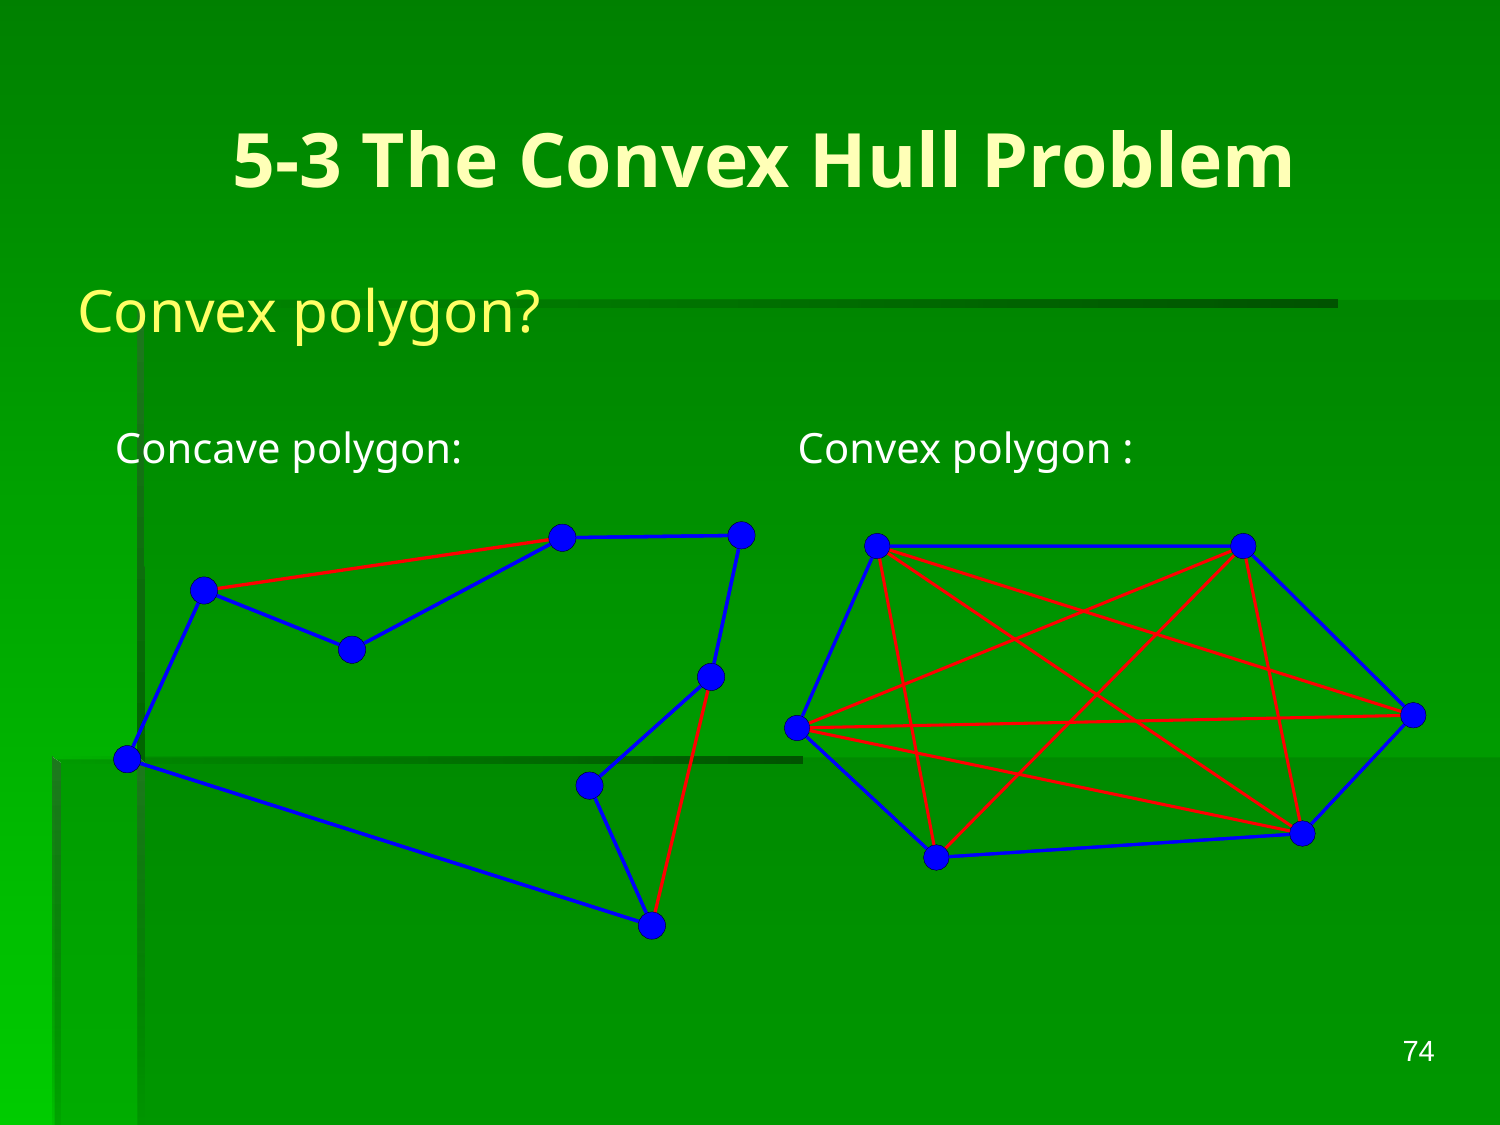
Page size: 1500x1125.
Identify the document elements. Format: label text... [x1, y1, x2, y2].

text_box Convex polygon : [783, 414, 1288, 480]
text_box Concave polygon: [100, 414, 679, 480]
slide_number 74 [1137, 1024, 1450, 1103]
text_box Convex polygon? [47, 267, 1010, 352]
title 5-3 The Convex Hull Problem [76, 40, 1453, 275]
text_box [112, 520, 757, 941]
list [782, 531, 1428, 872]
